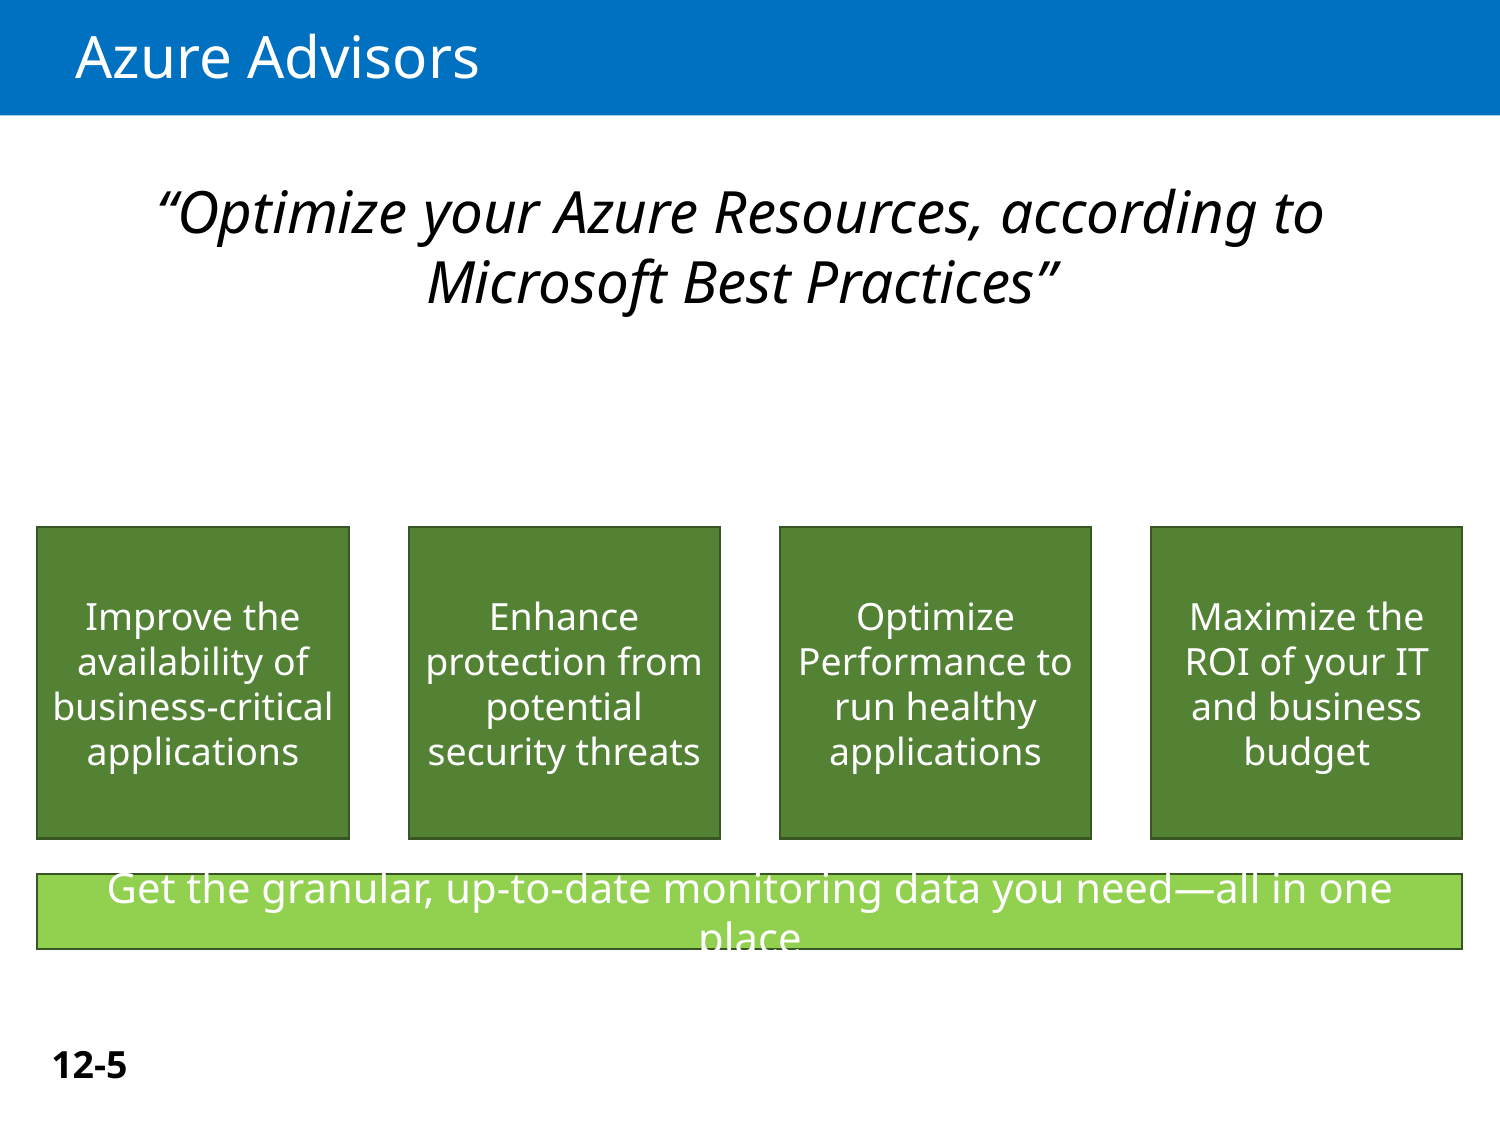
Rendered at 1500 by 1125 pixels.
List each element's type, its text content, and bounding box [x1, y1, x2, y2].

title Azure Advisors [75, 0, 1351, 122]
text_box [37, 526, 1463, 950]
text_box 12-5 [36, 1033, 194, 1094]
text_box “Optimize your Azure Resources, according to Microsoft Best Practices” [75, 167, 1408, 326]
